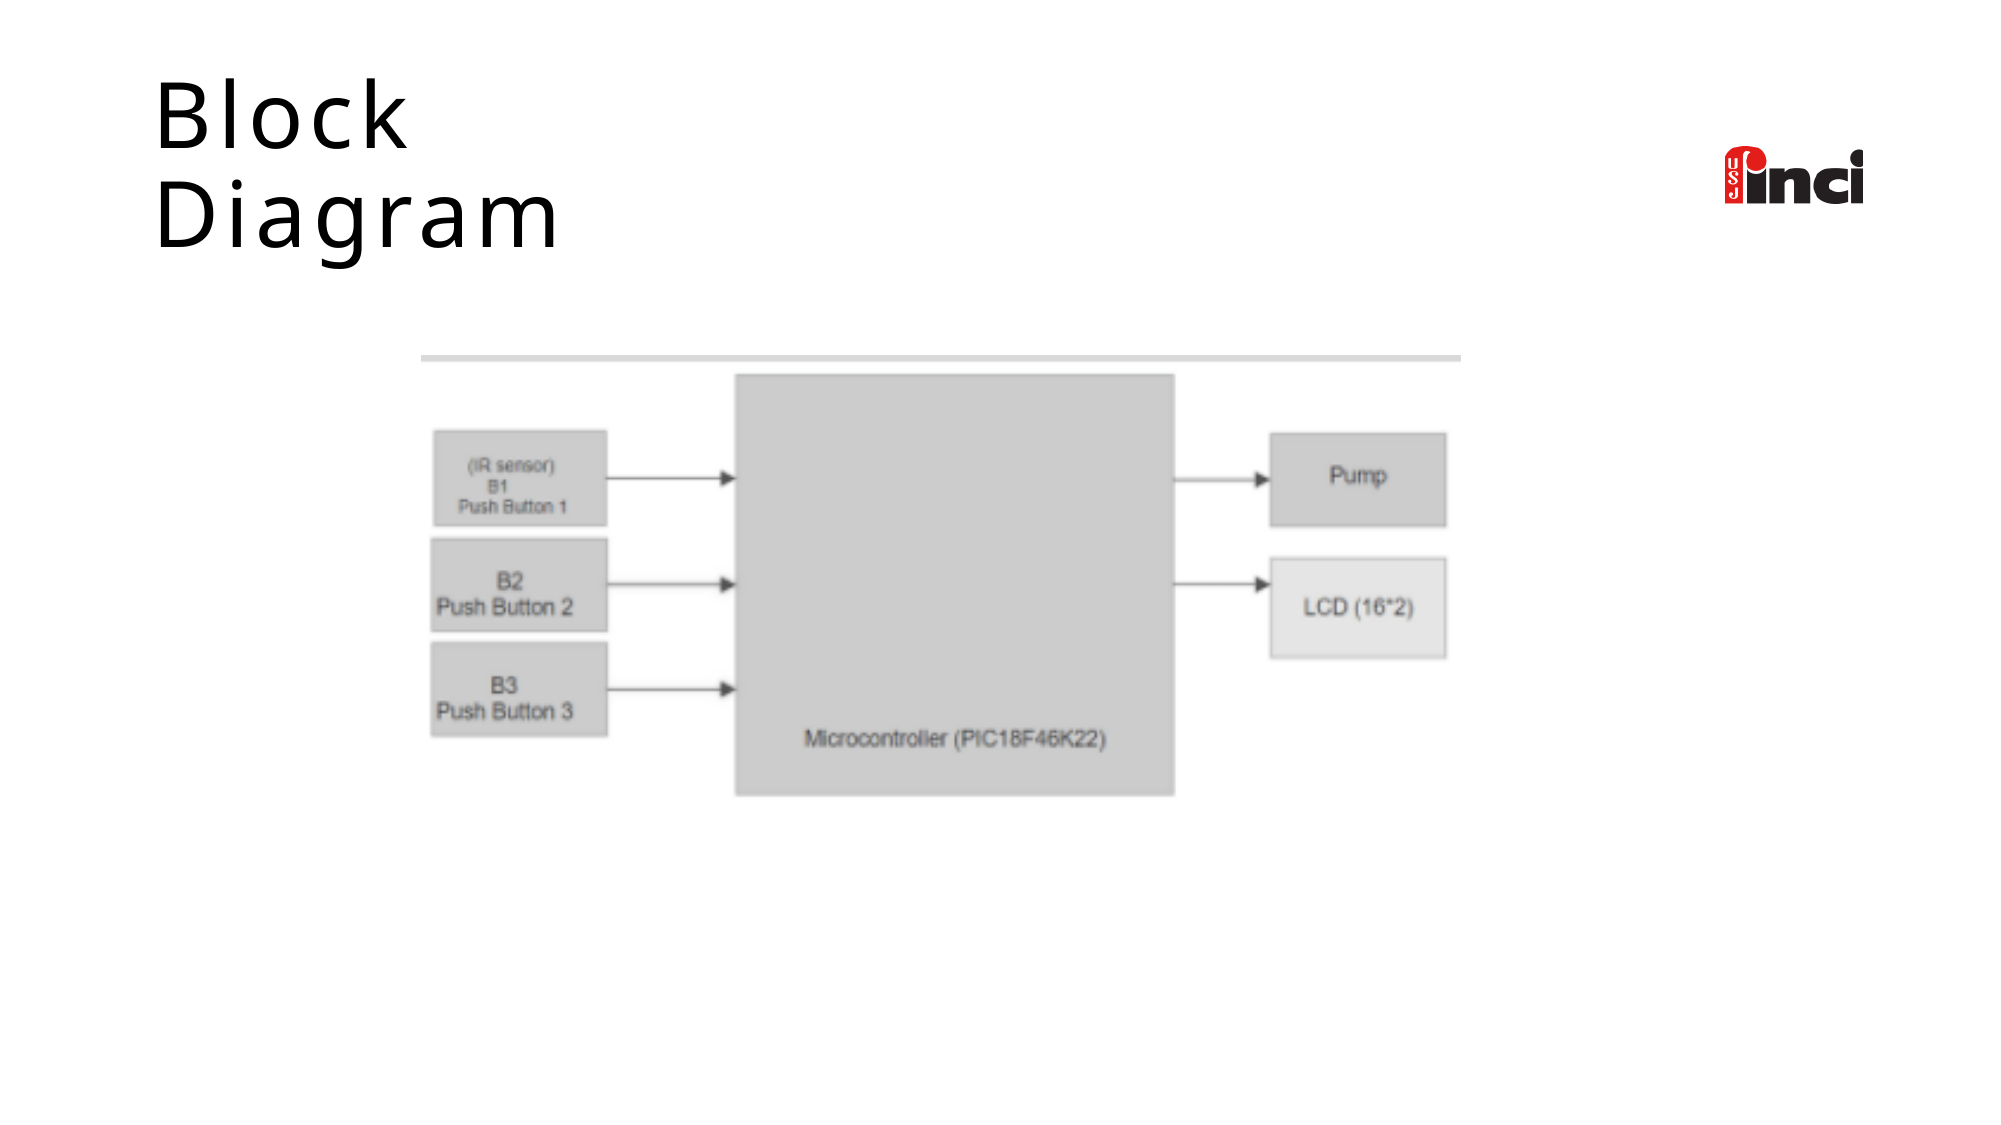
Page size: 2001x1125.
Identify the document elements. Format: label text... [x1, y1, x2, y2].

title Block Diagram [137, 59, 645, 278]
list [421, 355, 1461, 827]
picture [1724, 105, 1863, 233]
